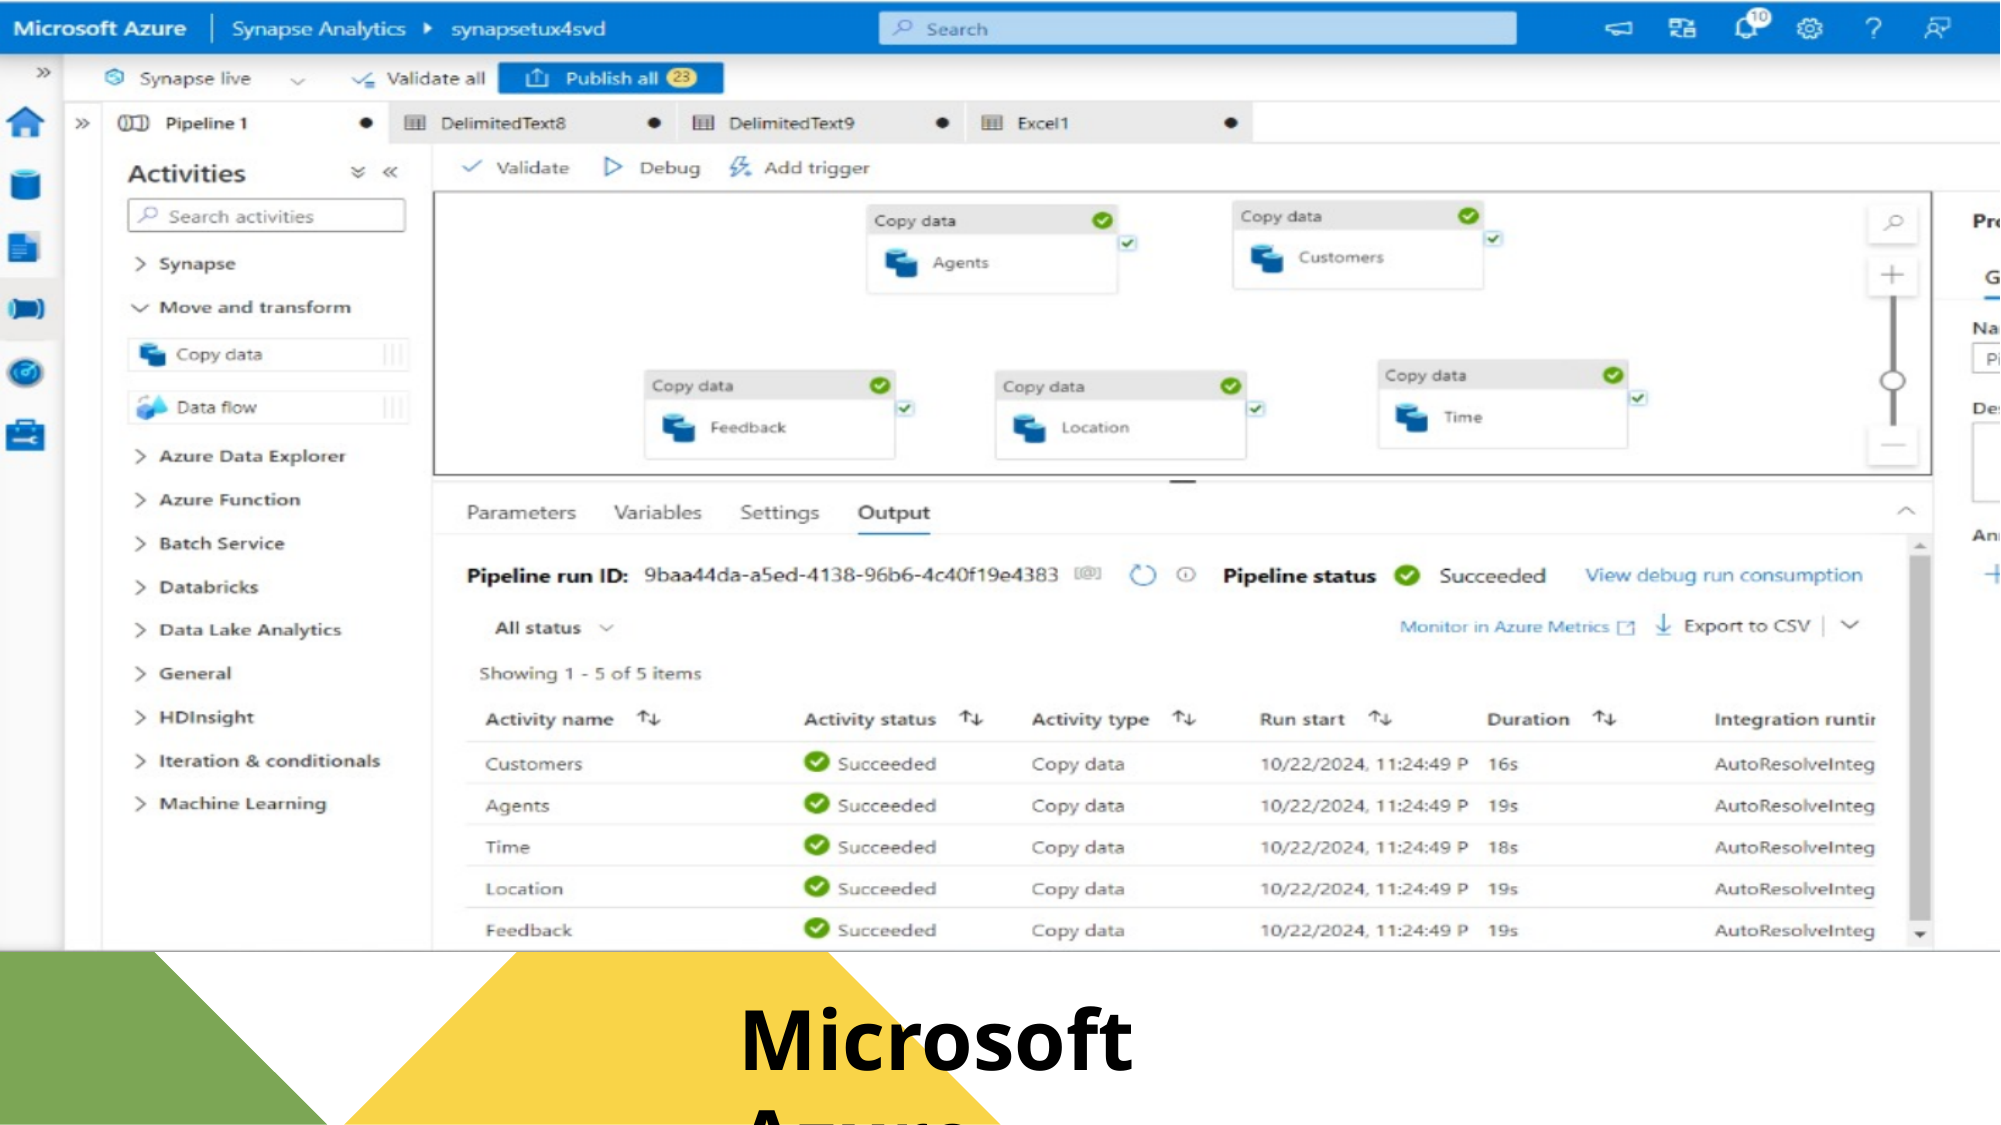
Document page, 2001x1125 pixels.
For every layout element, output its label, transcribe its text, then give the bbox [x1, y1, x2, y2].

text_box Microsoft Azure [724, 980, 1369, 1125]
picture [0, 0, 2000, 952]
